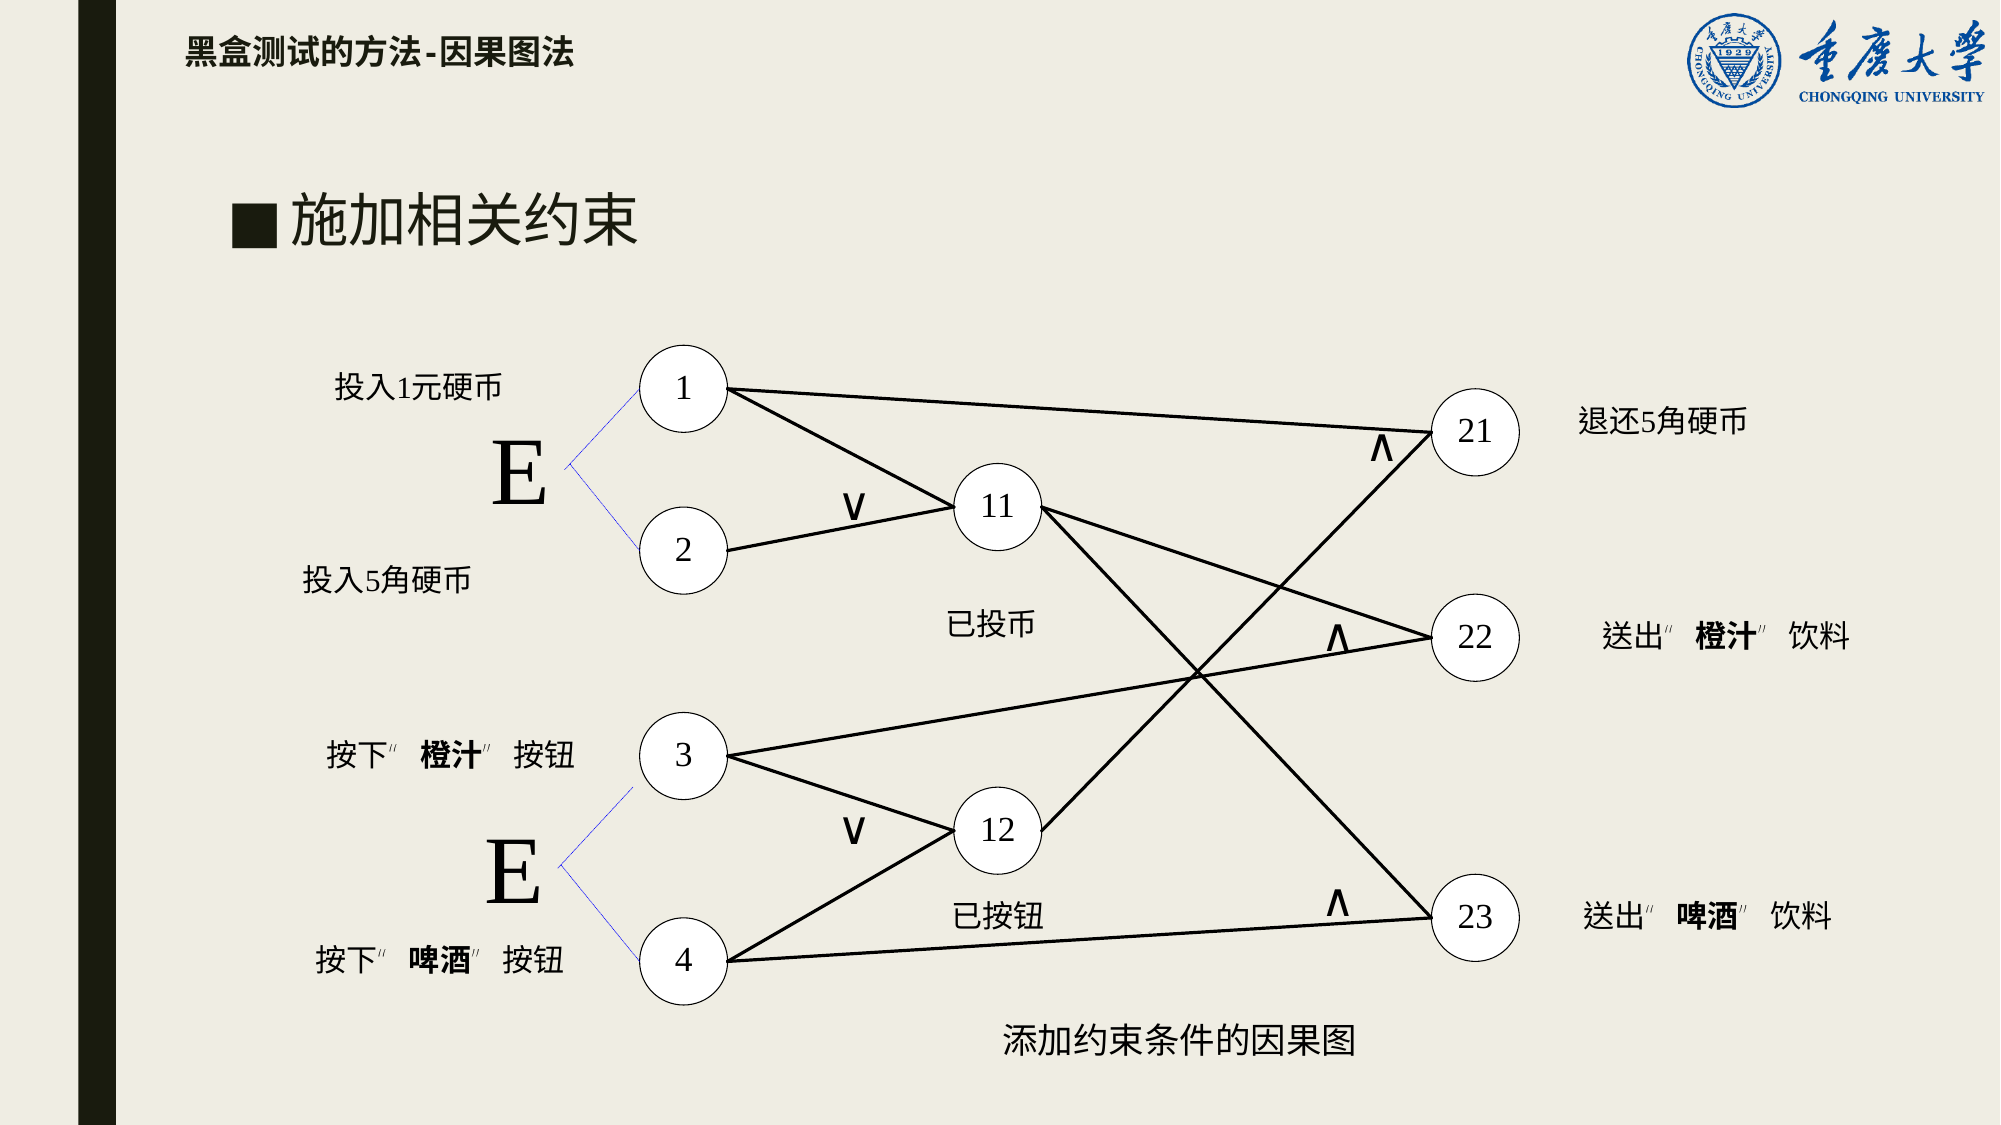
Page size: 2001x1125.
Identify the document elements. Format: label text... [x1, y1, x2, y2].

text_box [285, 339, 1880, 1082]
picture [1687, 13, 1985, 108]
title 黑盒测试的方法-因果图法 [169, 27, 1745, 122]
list 施加相关约束 [212, 181, 1788, 1051]
